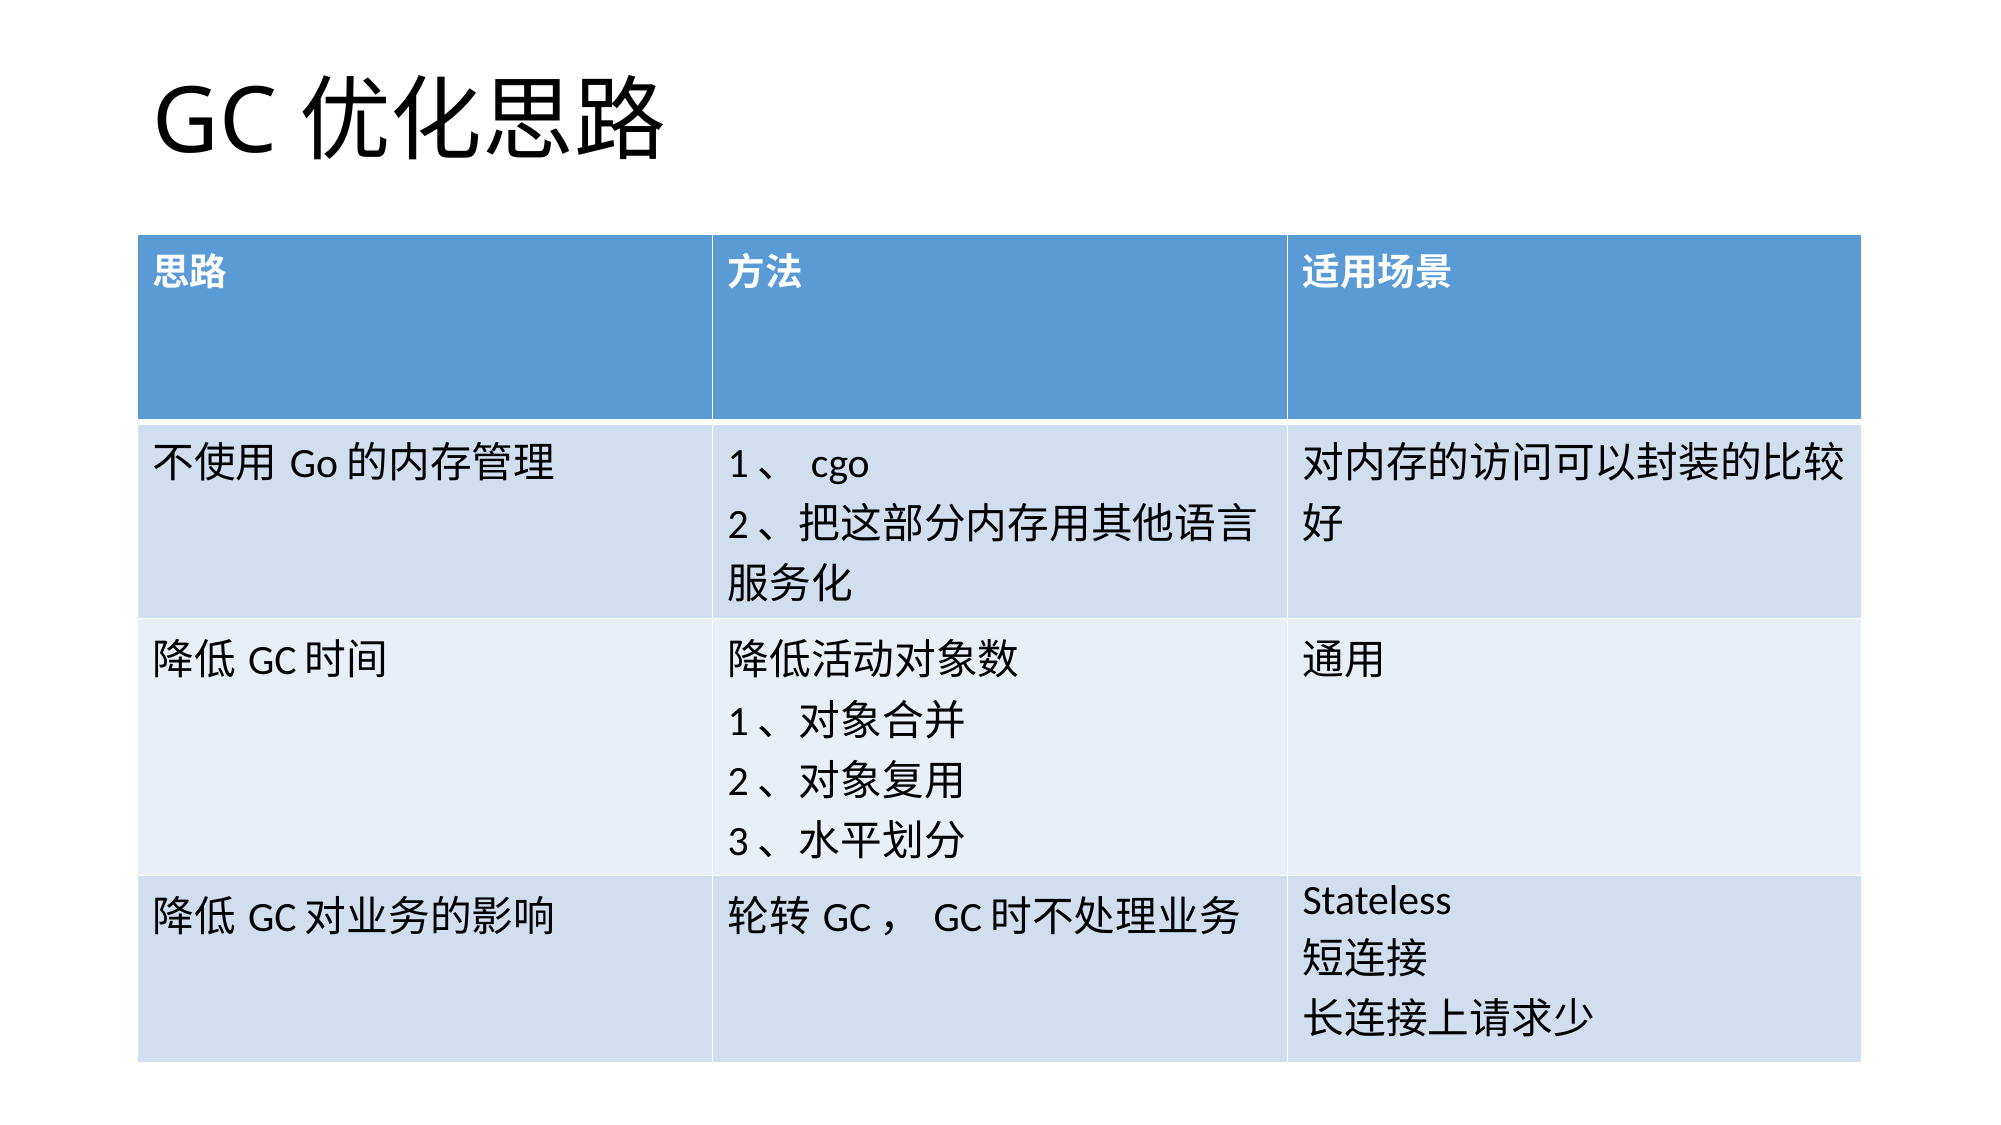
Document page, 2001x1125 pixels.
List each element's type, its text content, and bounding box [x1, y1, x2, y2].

table_cell 轮转GC，GC时不处理业务 [713, 876, 1287, 1062]
table_cell 降低活动对象数 1、对象合并 2、对象复用 3、水平划分 [713, 619, 1287, 875]
table_cell Stateless 短连接 长连接上请求少 [1288, 876, 1861, 1062]
table_cell 降低GC时间 [138, 619, 712, 875]
table_header 思路 [138, 235, 712, 419]
table_cell 对内存的访问可以封装的比较好 [1288, 425, 1861, 618]
table_header 适用场景 [1288, 235, 1861, 419]
table_cell 通用 [1288, 619, 1861, 875]
table_cell 1、cgo 2、把这部分内存用其他语言服务化 [713, 425, 1287, 618]
table_cell 不使用Go的内存管理 [138, 425, 712, 618]
title GC优化思路 [137, 42, 1863, 204]
table_cell 降低GC对业务的影响 [138, 876, 712, 1062]
table_header 方法 [713, 235, 1287, 419]
